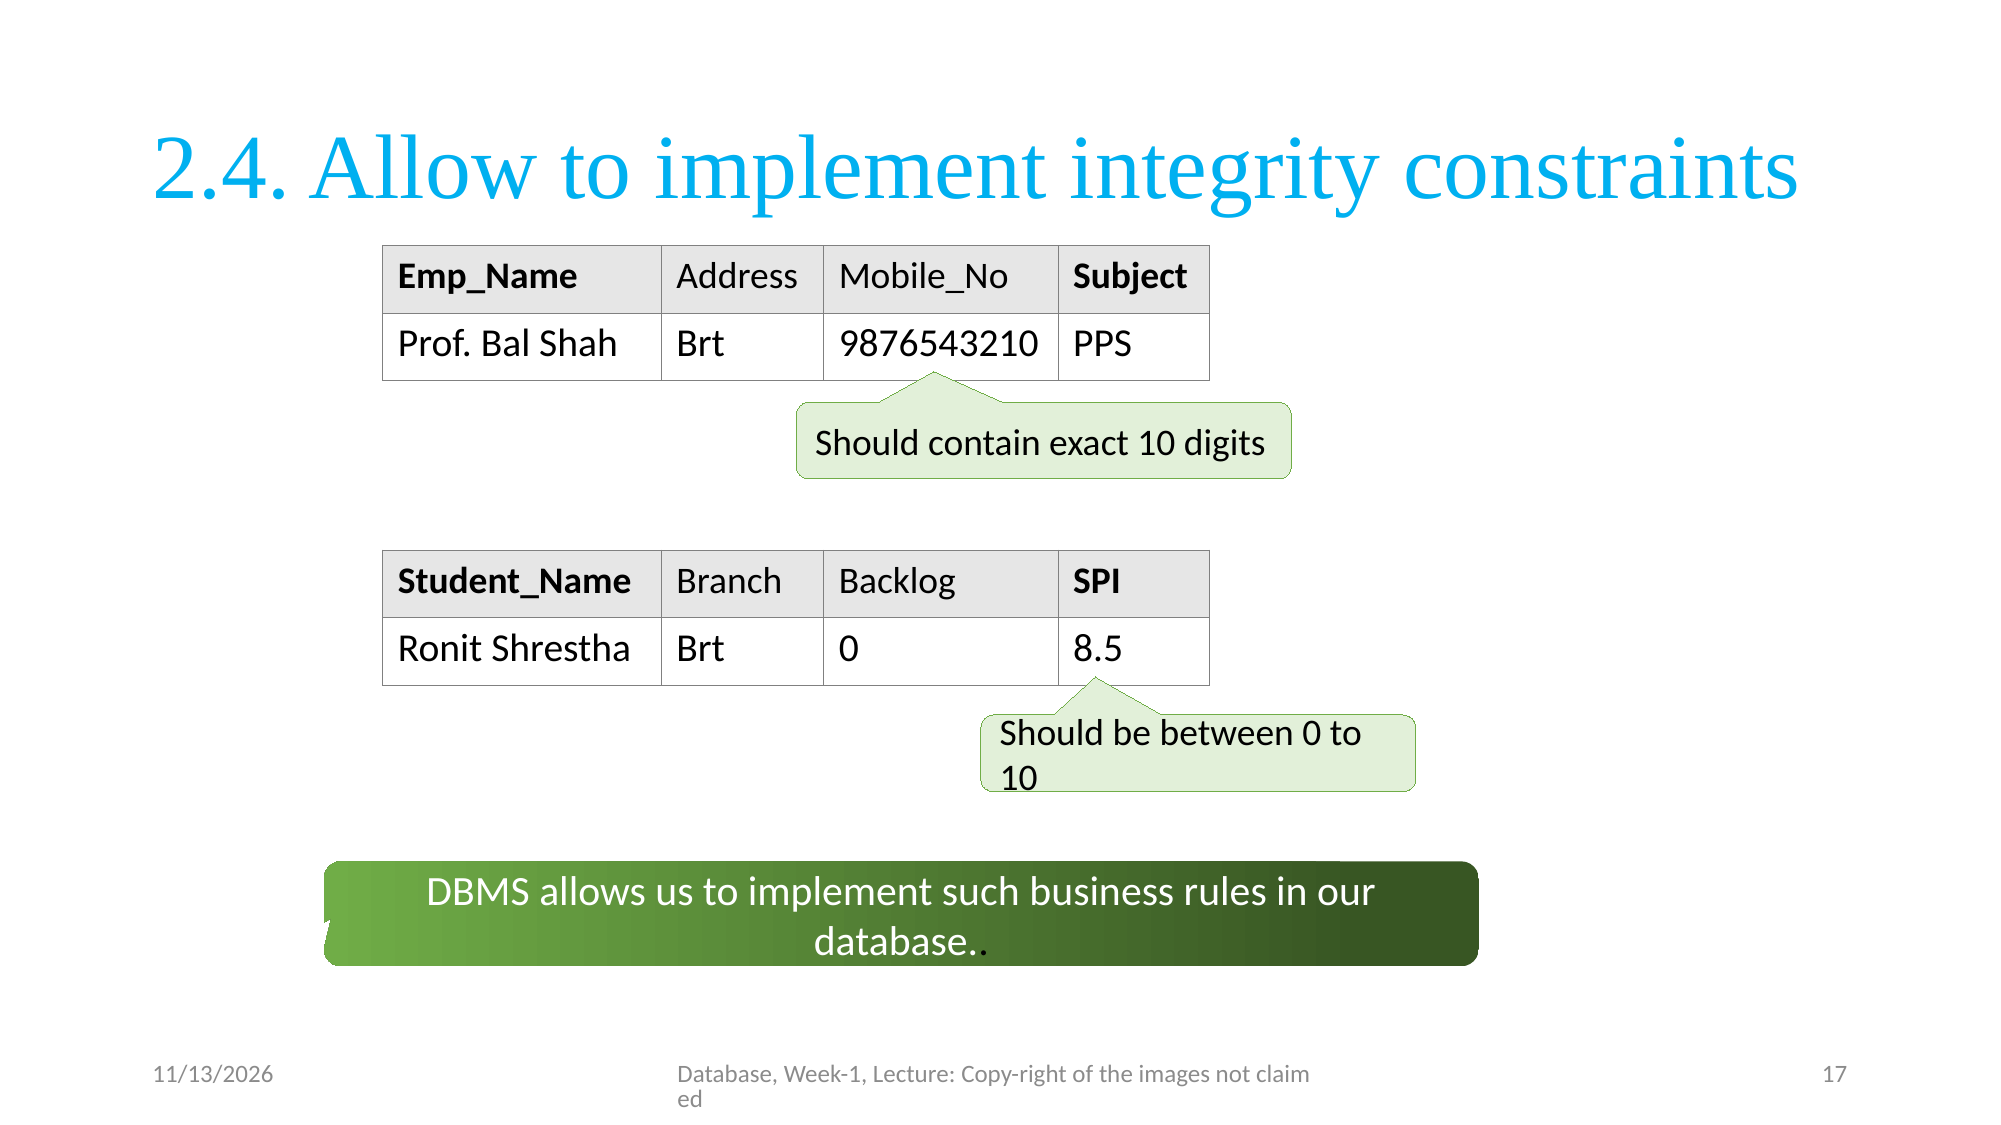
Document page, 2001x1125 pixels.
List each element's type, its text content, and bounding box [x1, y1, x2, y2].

table_header Student_Name [383, 551, 661, 617]
table_cell Brt [662, 314, 823, 380]
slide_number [137, 1042, 588, 1103]
table_header Branch [662, 551, 823, 617]
footer Database, Week-1, Lecture: Copy-right of the images not claimed [662, 1042, 1338, 1103]
table_cell 9876543210 [824, 314, 1058, 380]
slide_number 17 [1412, 1042, 1863, 1103]
text_box Should be between 0 to 10 [980, 676, 1416, 792]
table_cell Brt [662, 618, 823, 685]
table_cell 0 [824, 618, 1058, 685]
table_cell PPS [1059, 314, 1209, 380]
table_cell 8.5 [1059, 618, 1209, 685]
table_header Backlog [824, 551, 1058, 617]
table_cell Ronit Shrestha [383, 618, 661, 685]
text_box DBMS allows us to implement such business rules in our database.. [323, 861, 1479, 967]
table_header Address [662, 246, 823, 313]
title 2.4. Allow to implement integrity constraints [137, 59, 1863, 278]
table_header Mobile_No [824, 246, 1058, 313]
table_header Subject [1059, 246, 1209, 313]
table_header SPI [1059, 551, 1209, 617]
table_header Emp_Name [383, 246, 661, 313]
text_box Should contain exact 10 digits [796, 371, 1292, 479]
table_cell Prof. Bal Shah [383, 314, 661, 380]
